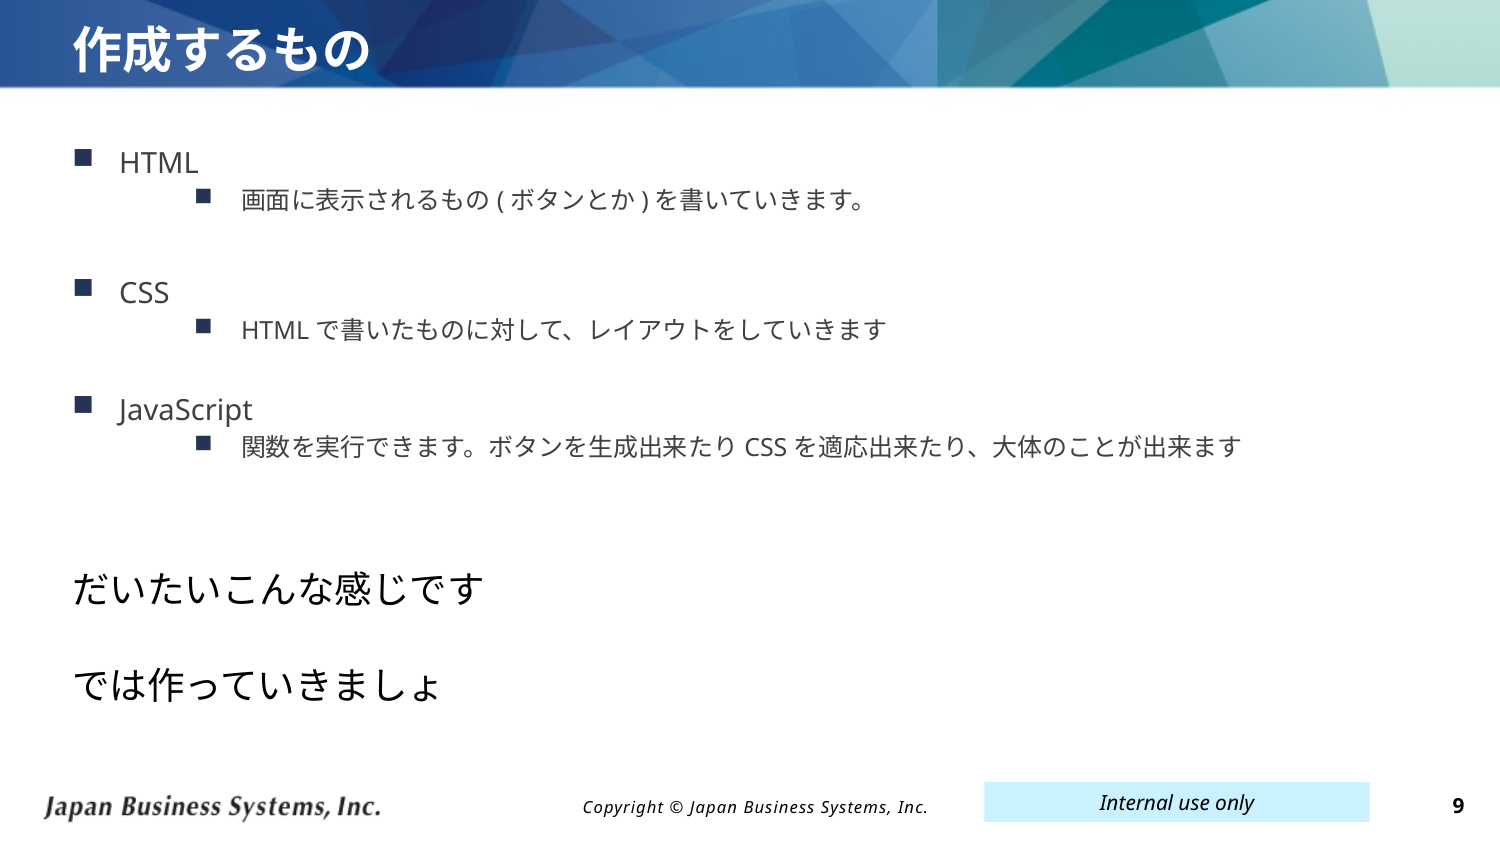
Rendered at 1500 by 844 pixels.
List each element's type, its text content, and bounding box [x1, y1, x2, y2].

text_box では作っていきましょ [57, 654, 551, 715]
title 作成するもの [57, 10, 1441, 79]
text_box だいたいこんな感じです [57, 558, 551, 619]
picture [0, 0, 1500, 844]
list HTML 画面に表示されるもの(ボタンとか)を書いていきます。 CSS HTMLで書いたものに対して、レイアウトをしていきます JavaScript 関数を実行できます。ボタンを生成出来たりCSSを適応出来たり、大体のことが出来ます [57, 136, 1259, 486]
